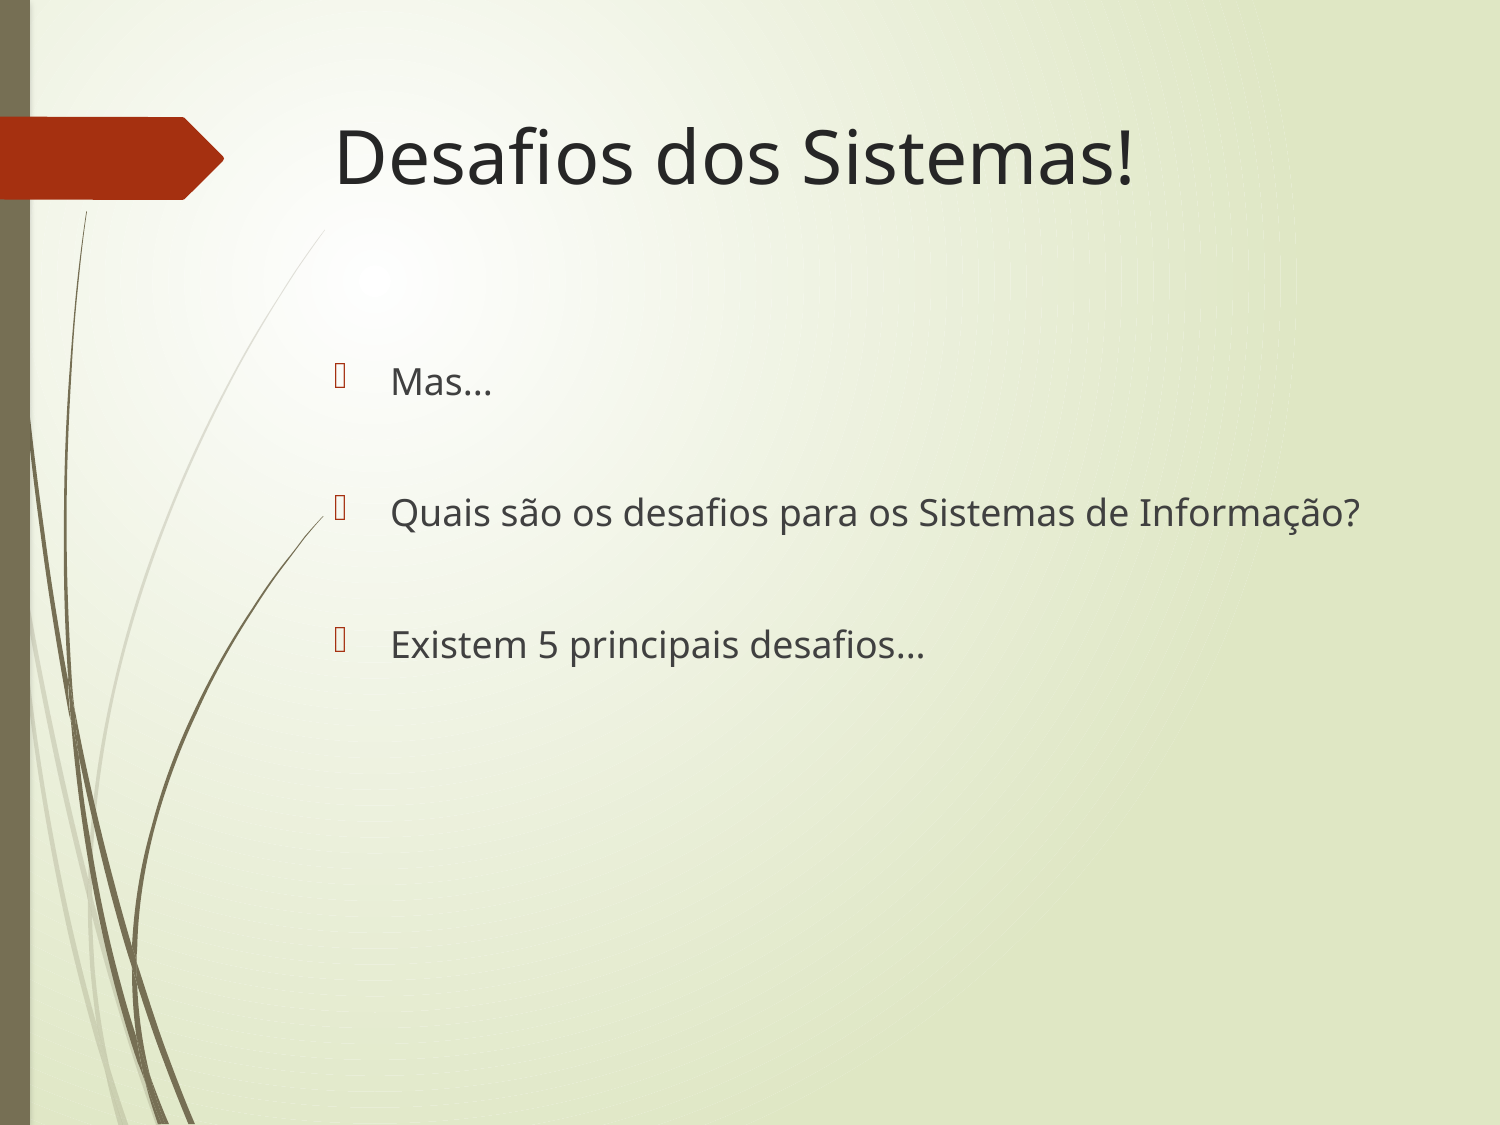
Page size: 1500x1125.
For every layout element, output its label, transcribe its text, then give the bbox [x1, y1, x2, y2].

list Mas... Quais são os desafios para os Sistemas de Informação? Existem 5 principais desafios... [318, 350, 1400, 970]
title Desafios dos Sistemas! [319, 102, 1400, 313]
